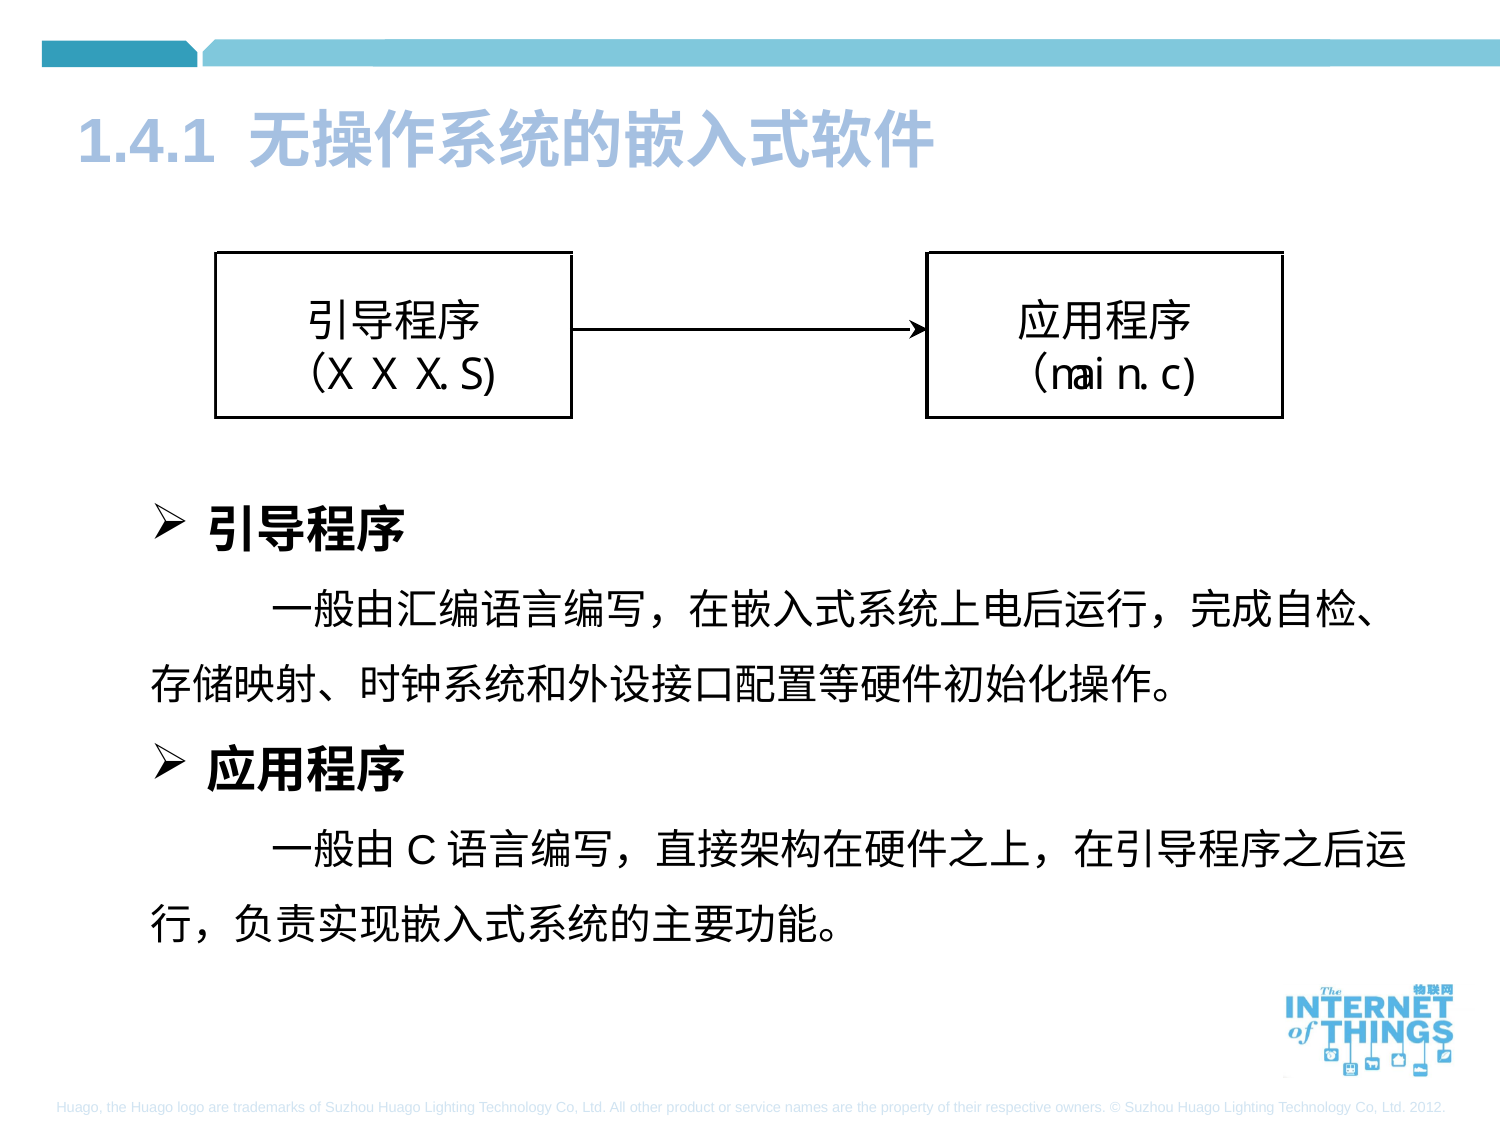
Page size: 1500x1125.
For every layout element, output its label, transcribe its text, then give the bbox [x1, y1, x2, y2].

text_box 引导程序 一般由汇编语言编写，在嵌入式系统上电后运行，完成自检、存储映射、时钟系统和外设接口配置等硬件初始化操作。 应用程序 一般由C语言编写，直接架构在硬件之上，在引导程序之后运行，负责实现嵌入式系统的主要功能。 [135, 460, 1436, 956]
picture [1283, 984, 1475, 1078]
text_box 1.4.1 无操作系统的嵌入式软件 [62, 92, 1436, 183]
picture [213, 251, 1285, 420]
